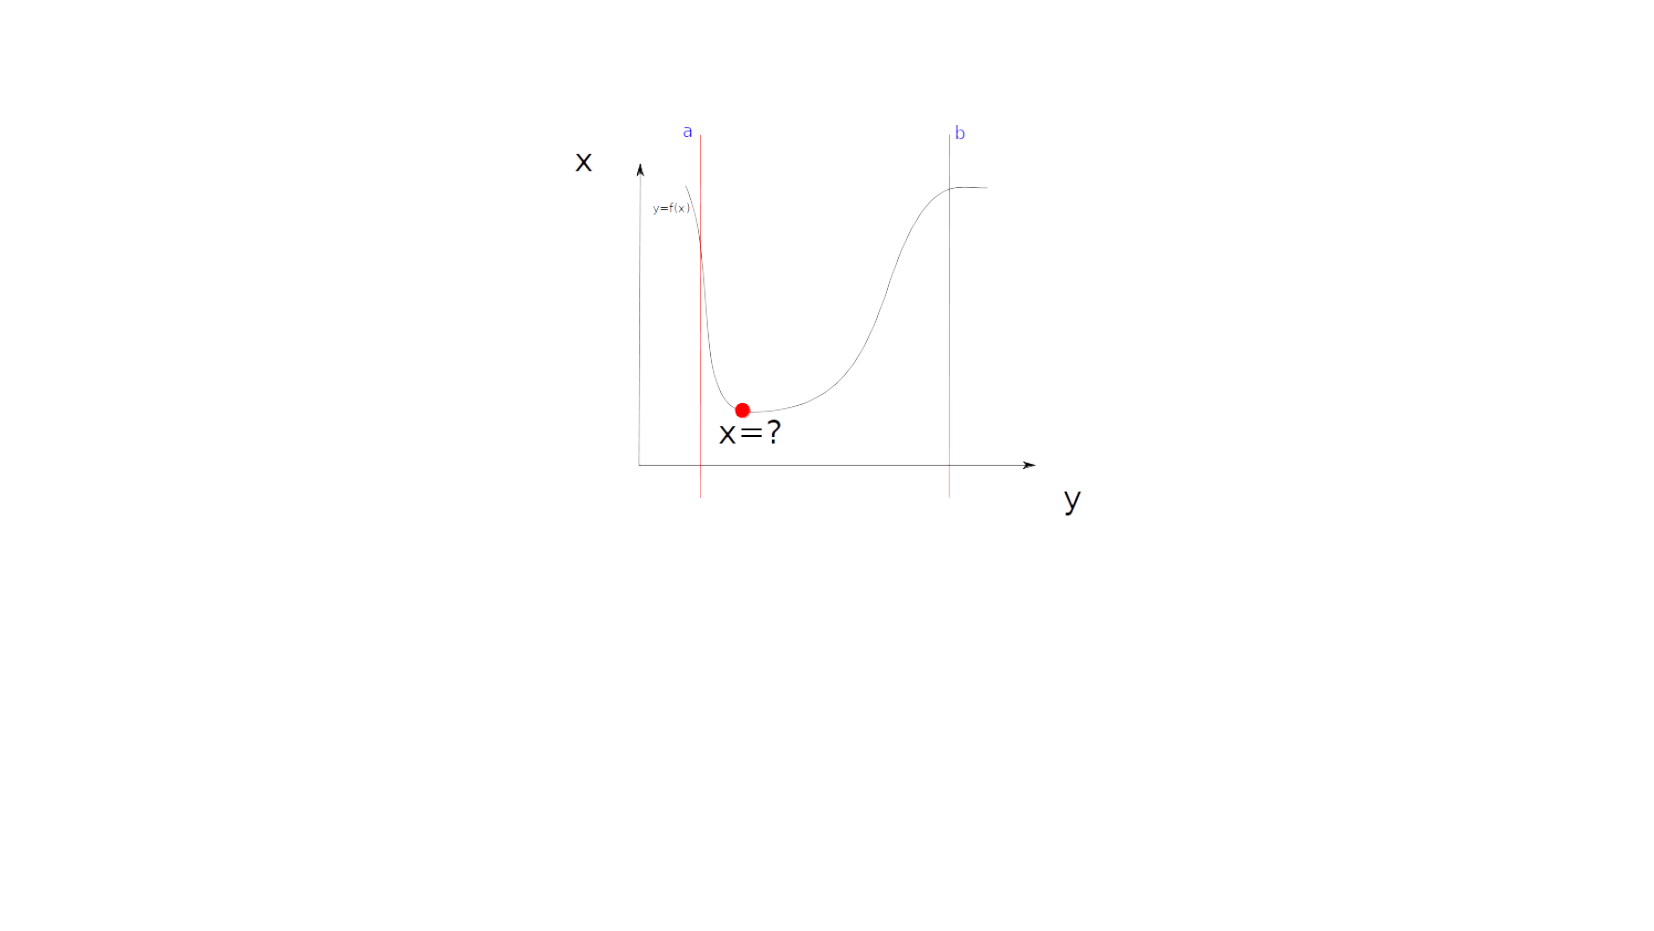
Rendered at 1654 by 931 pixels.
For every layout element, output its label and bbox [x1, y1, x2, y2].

picture [500, 0, 1160, 931]
